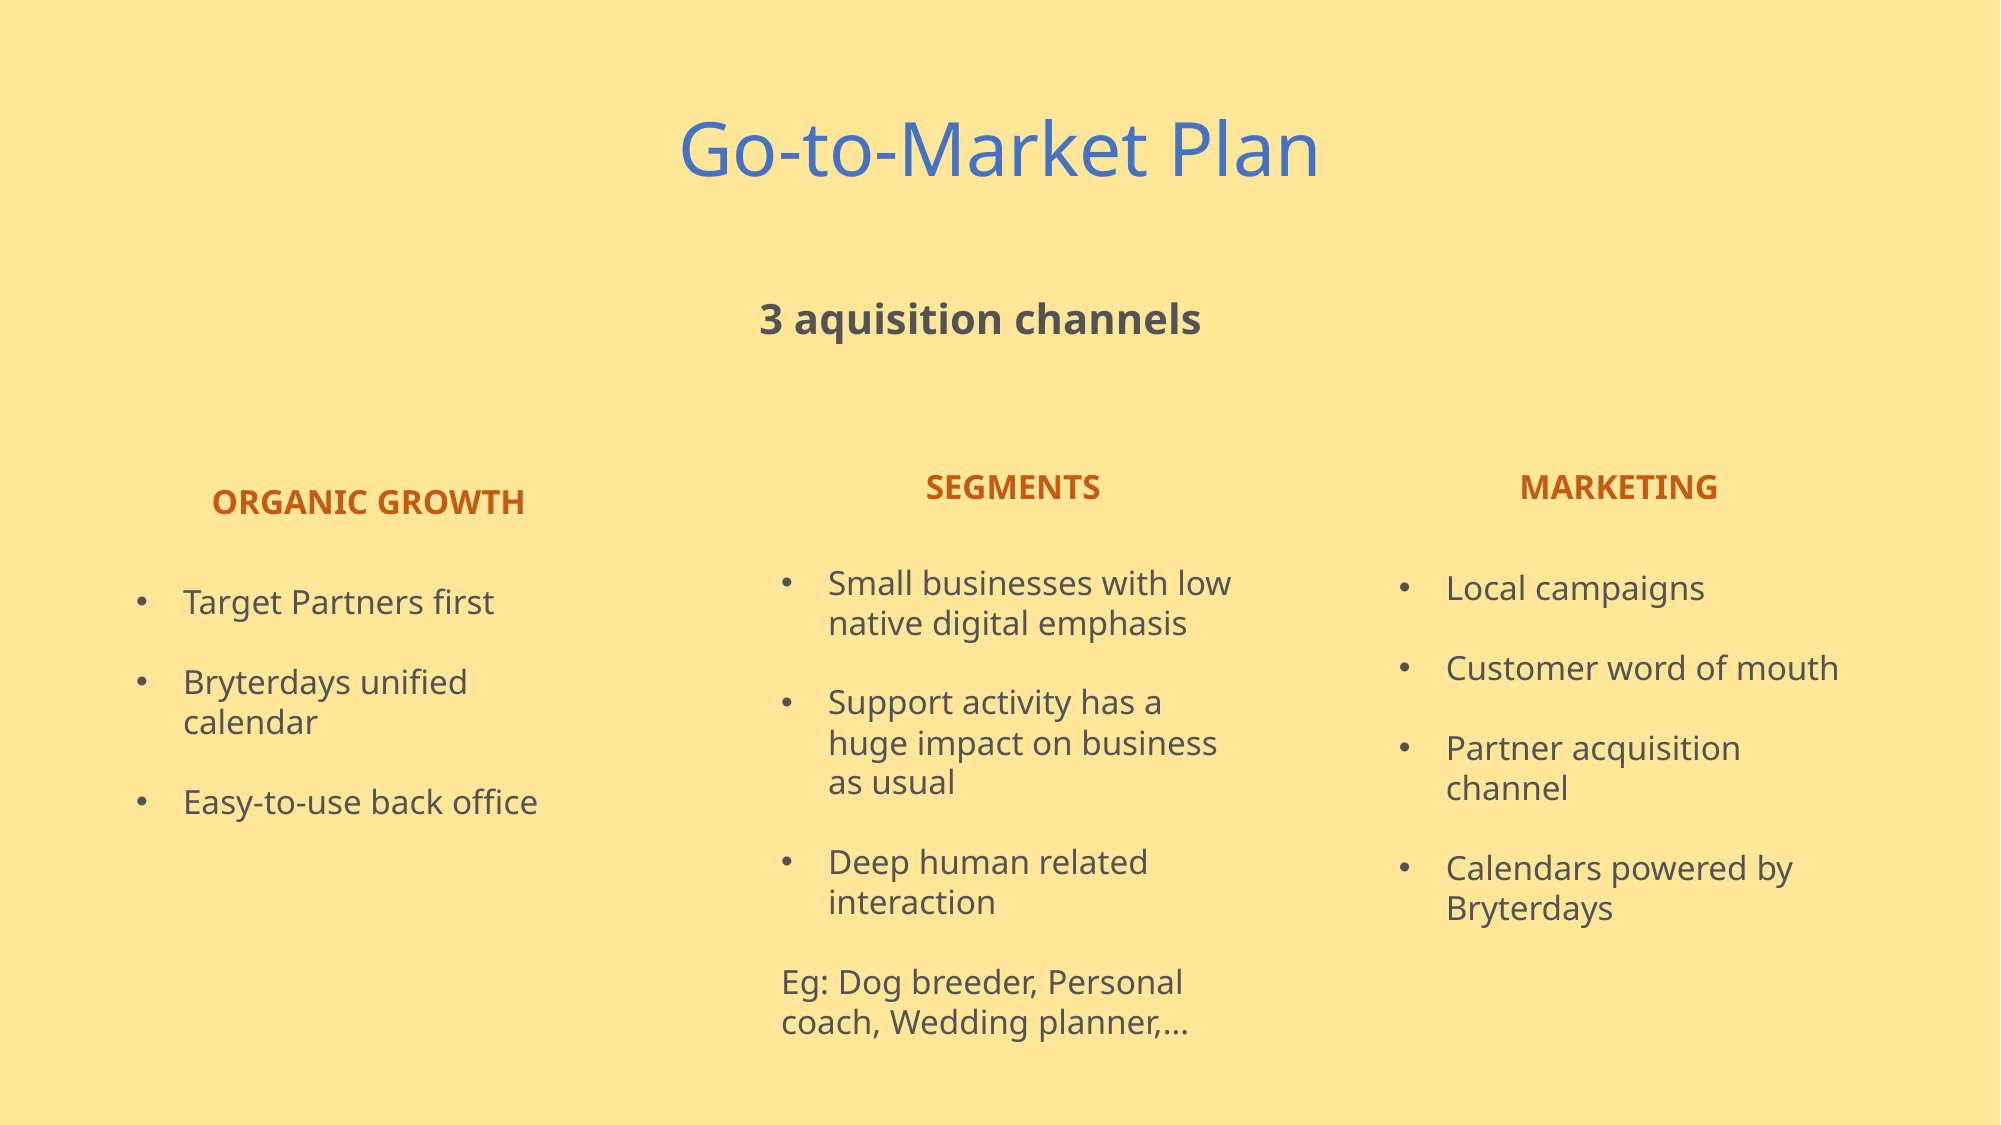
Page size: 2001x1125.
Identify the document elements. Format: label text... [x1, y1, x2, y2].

text_box Small businesses with low native digital emphasis Support activity has a huge impact on business as usual Deep human related interaction Eg: Dog breeder, Personal coach, Wedding planner,… [766, 554, 1261, 1049]
text_box SEGMENTS [766, 458, 1261, 514]
text_box ORGANIC GROWTH [122, 473, 616, 529]
text_box Go-to-Market Plan [0, 93, 2000, 199]
text_box Local campaigns Customer word of mouth Partner acquisition channel Calendars powered by Bryterdays [1384, 560, 1878, 974]
text_box 3 aquisition channels [733, 285, 1228, 350]
text_box MARKETING [1372, 458, 1867, 514]
text_box Target Partners first Bryterdays unified calendar Easy-to-use back office [121, 573, 616, 829]
